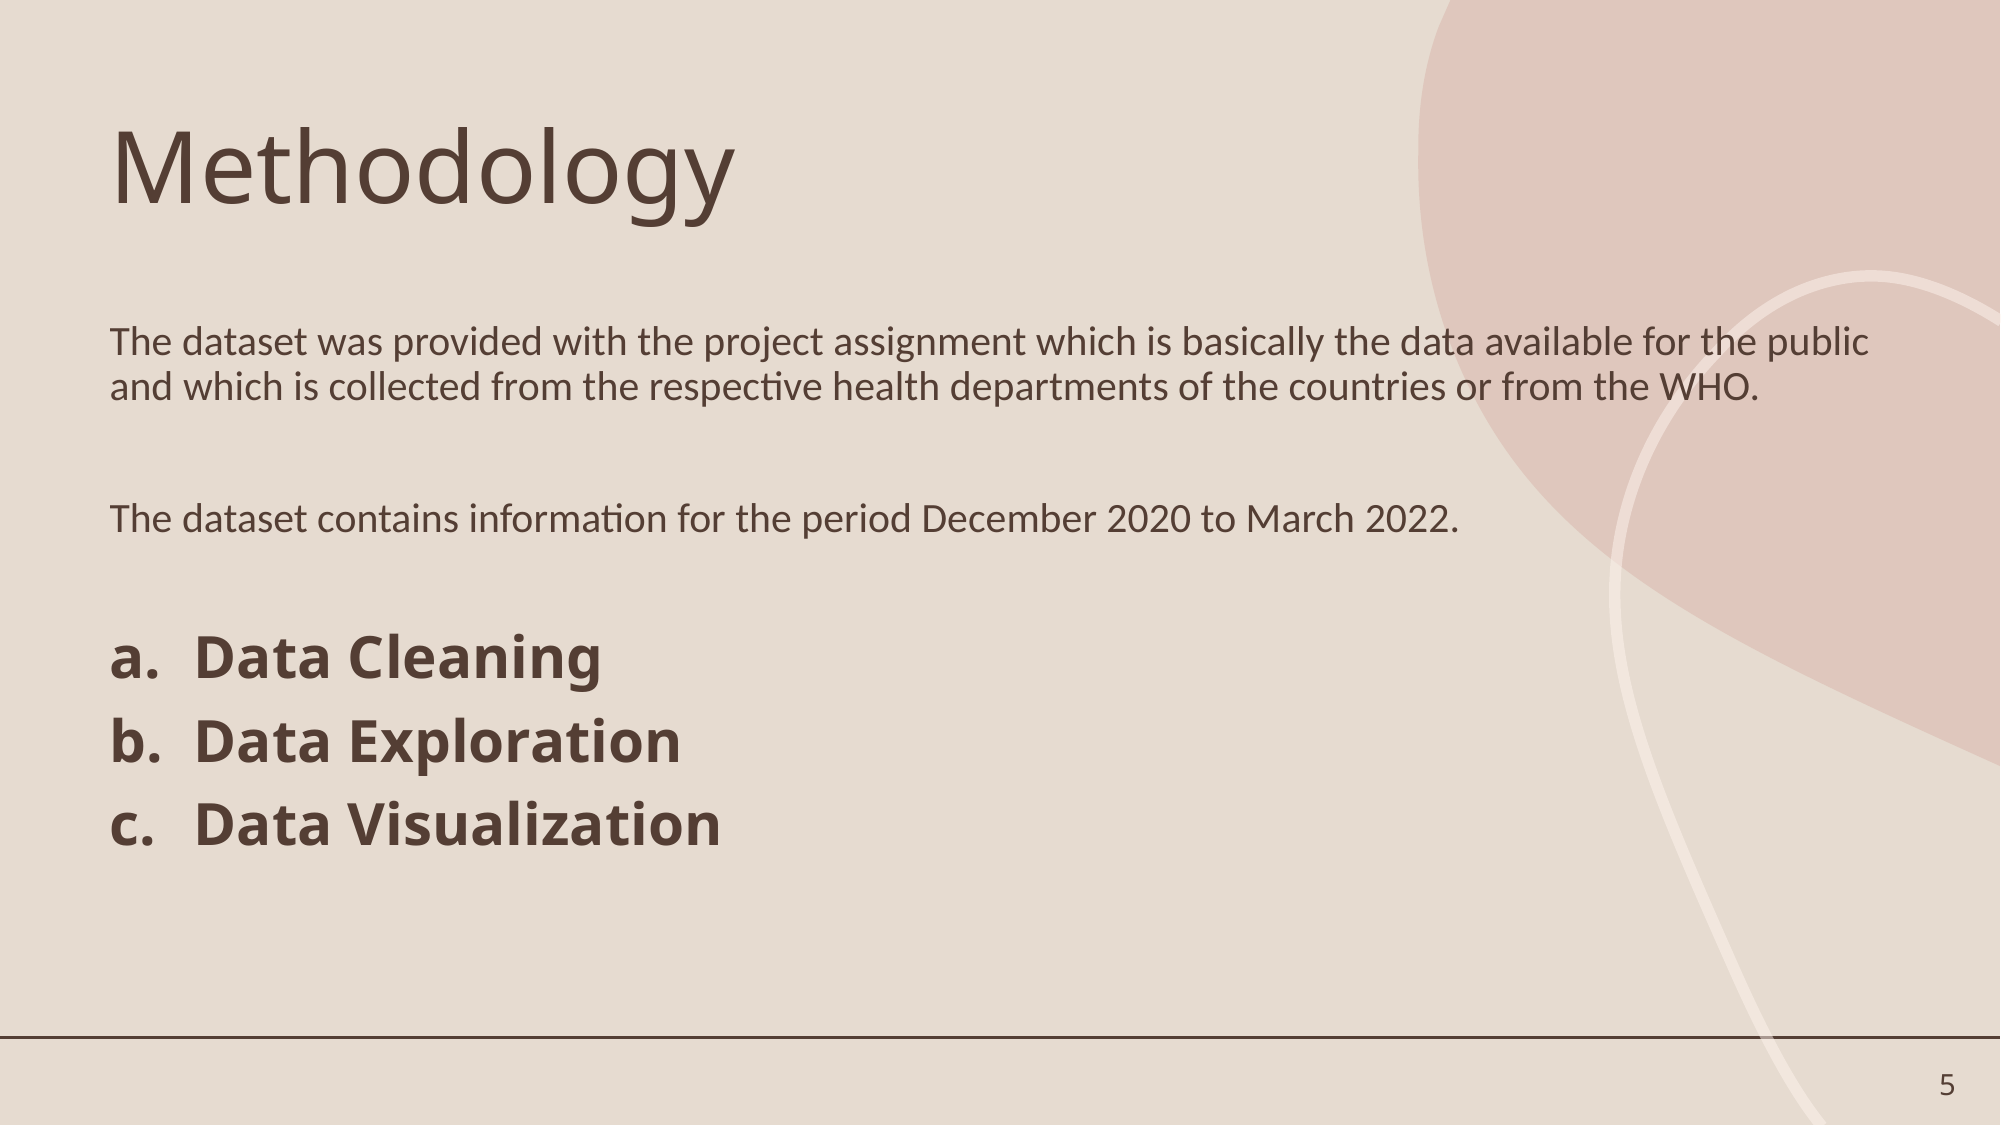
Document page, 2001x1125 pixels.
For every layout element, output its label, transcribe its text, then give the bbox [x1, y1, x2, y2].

slide_number 5 [1808, 1060, 1971, 1112]
list The dataset was provided with the project assignment which is basically the data available for the public and which is collected from the respective health departments of the countries or from the WHO. The dataset contains information for the period December 2020 to March 2022. Data Cleaning Data Exploration Data Visualization [94, 311, 1895, 948]
title Methodology [94, 115, 1820, 227]
